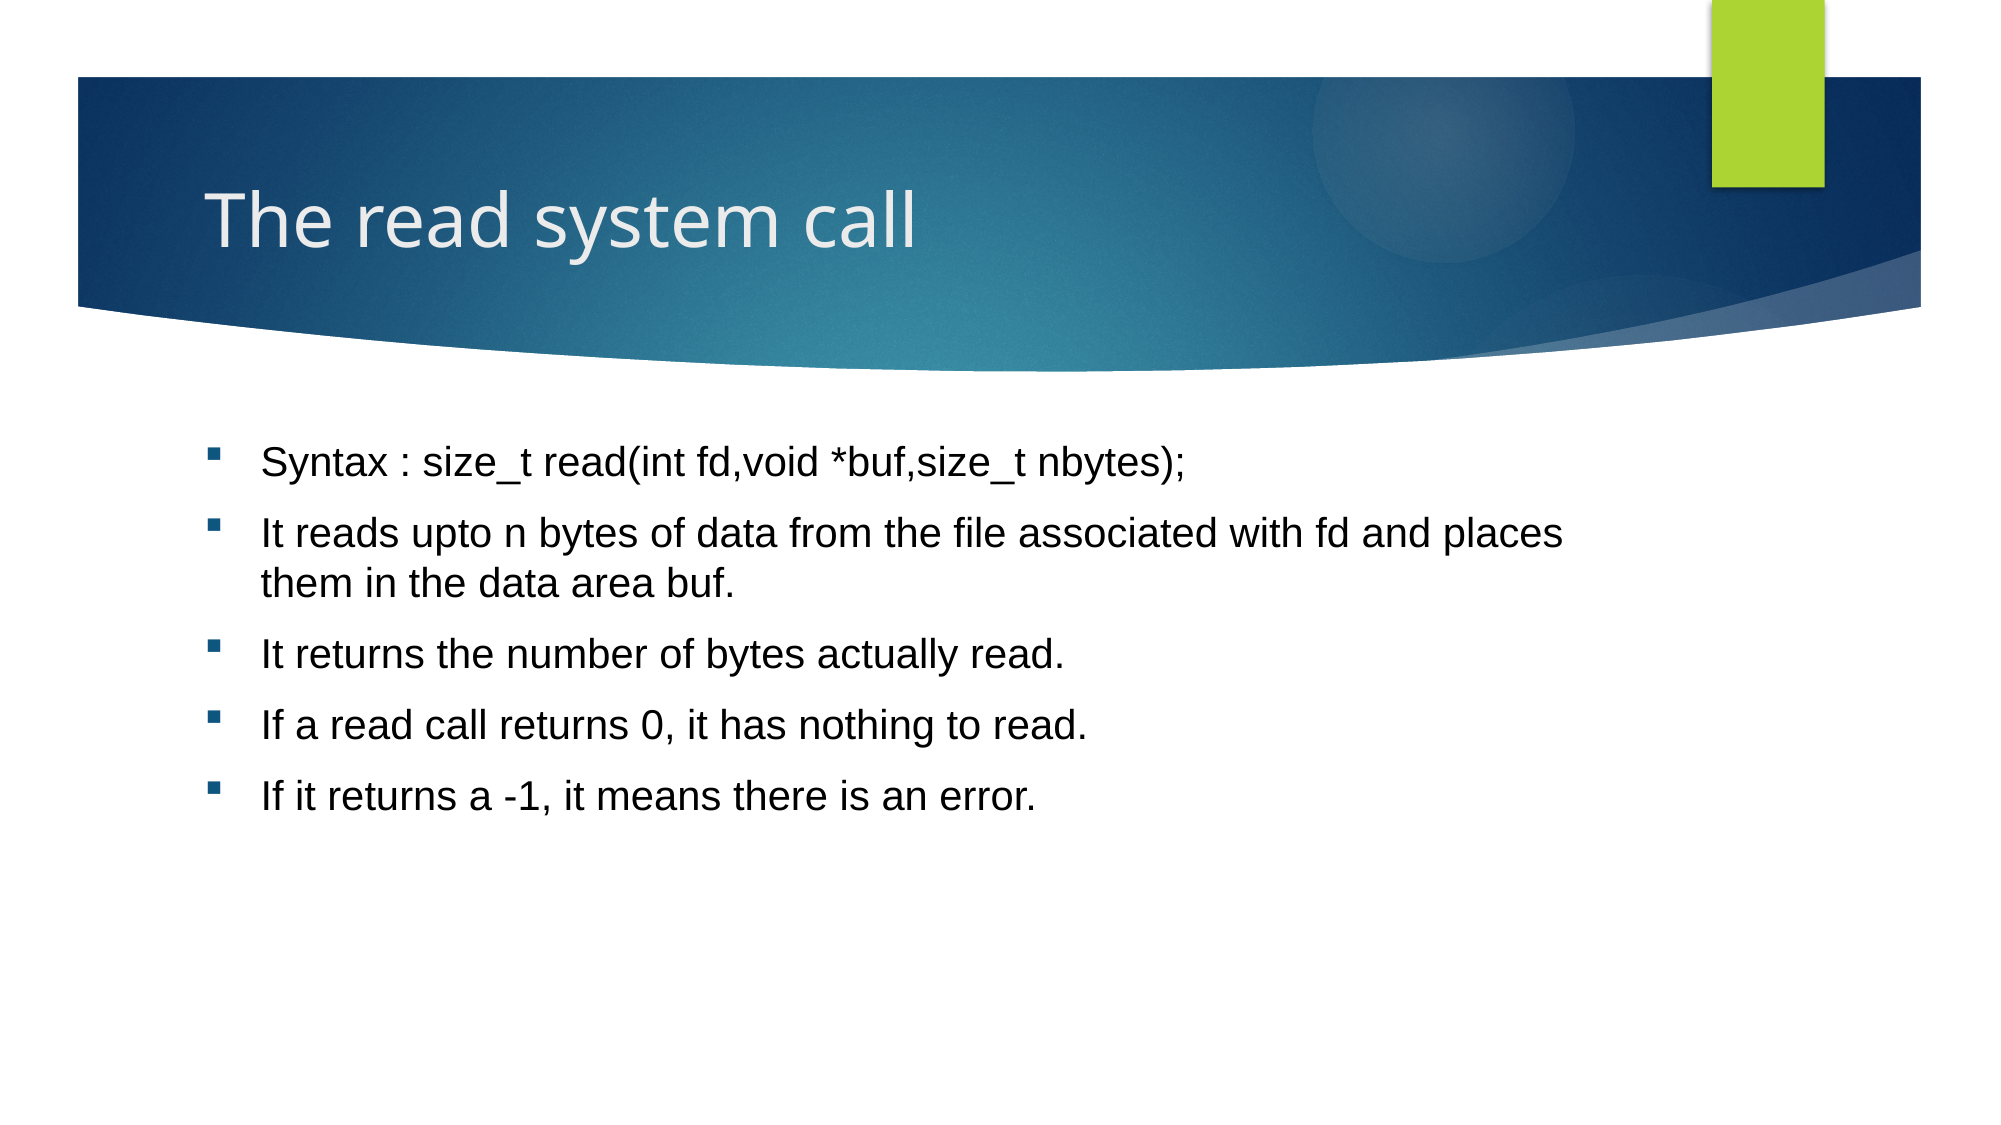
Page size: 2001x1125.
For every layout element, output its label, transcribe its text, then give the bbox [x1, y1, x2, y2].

list Syntax : size_t read(int fd,void *buf,size_t nbytes); It reads upto n bytes of data from the file associated with fd and places them in the data area buf. It returns the number of bytes actually read. If a read call returns 0, it has nothing to read. If it returns a -1, it means there is an error. [189, 427, 1627, 988]
title The read system call [189, 159, 1627, 276]
